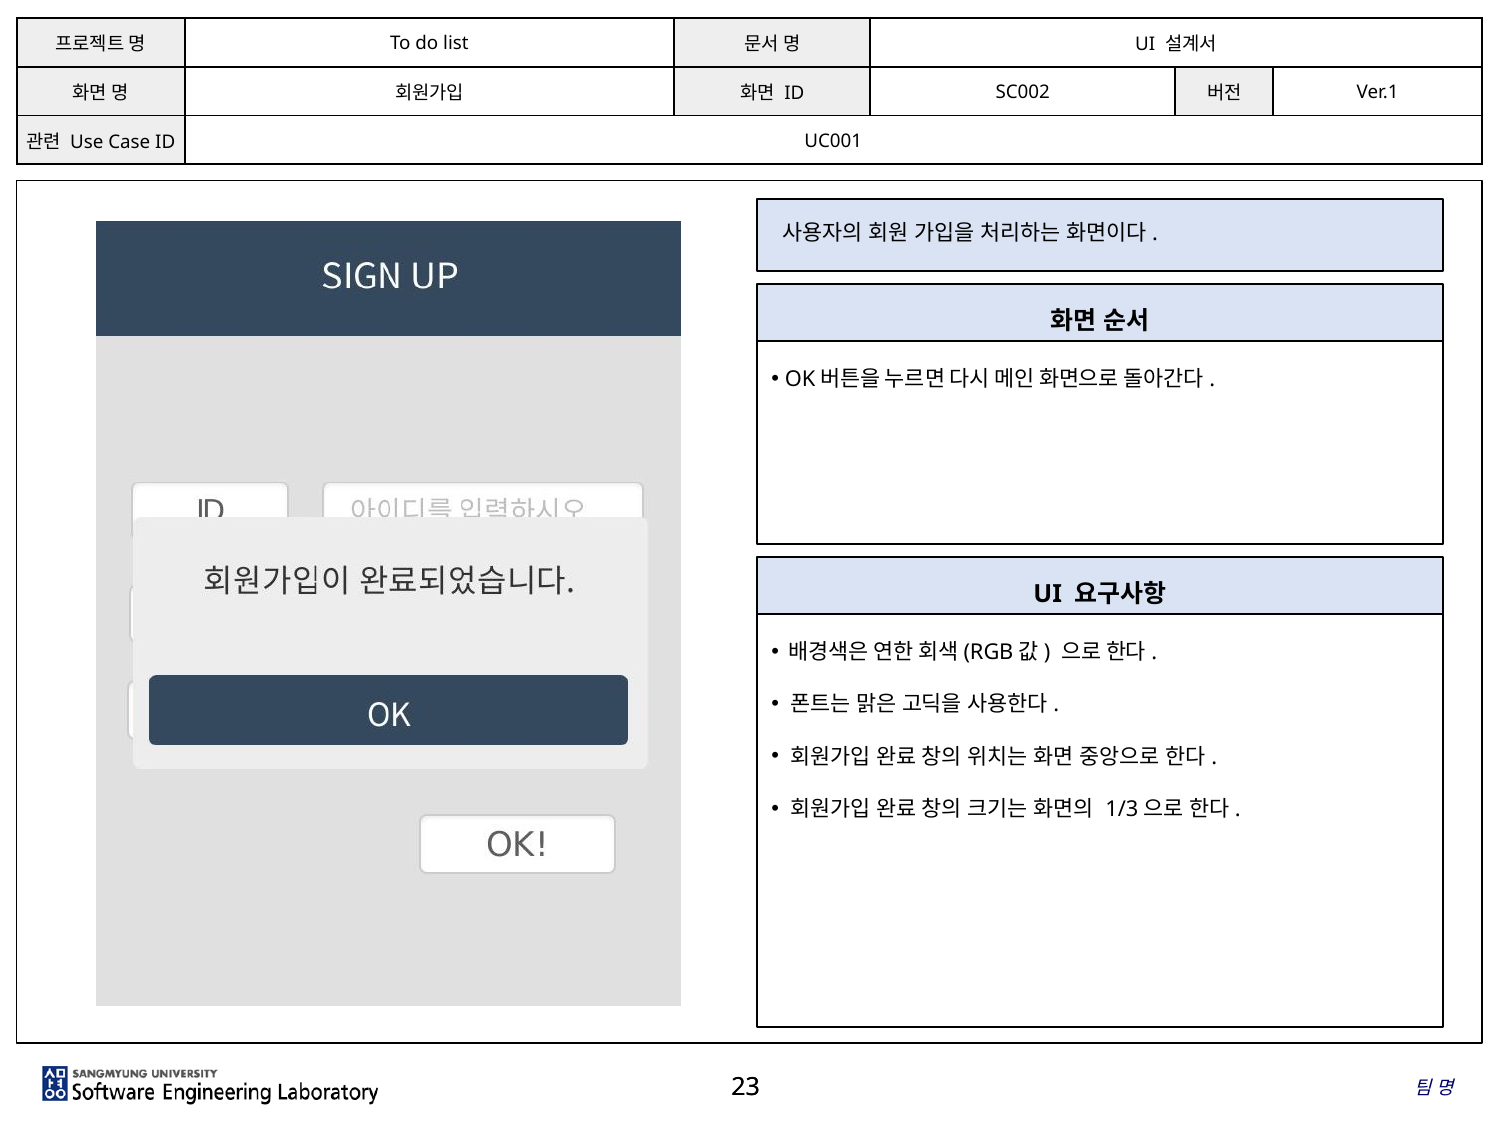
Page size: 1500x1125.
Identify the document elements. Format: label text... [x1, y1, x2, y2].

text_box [756, 284, 1444, 544]
table_cell Ver.1 [1274, 68, 1481, 115]
table_cell 회원가입 [186, 68, 673, 115]
table_cell 버전 [1176, 68, 1272, 115]
table_header To do list [186, 19, 673, 66]
picture [96, 221, 681, 1006]
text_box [756, 556, 1444, 1028]
table_cell SC002 [871, 68, 1174, 115]
text_box 사용자의 회원 가입을 처리하는 화면이다. [756, 198, 1444, 271]
table_cell 화면 명 [18, 68, 184, 115]
table_cell UC001 [186, 116, 1481, 163]
table_cell 관련 Use Case ID [18, 116, 184, 163]
table_header 문서 명 [675, 19, 869, 66]
picture [42, 1066, 382, 1106]
table_header 프로젝트 명 [18, 19, 184, 66]
footer 팀 명 [994, 1062, 1454, 1112]
table_cell 화면 ID [675, 68, 869, 115]
table_header UI 설계서 [871, 19, 1481, 66]
